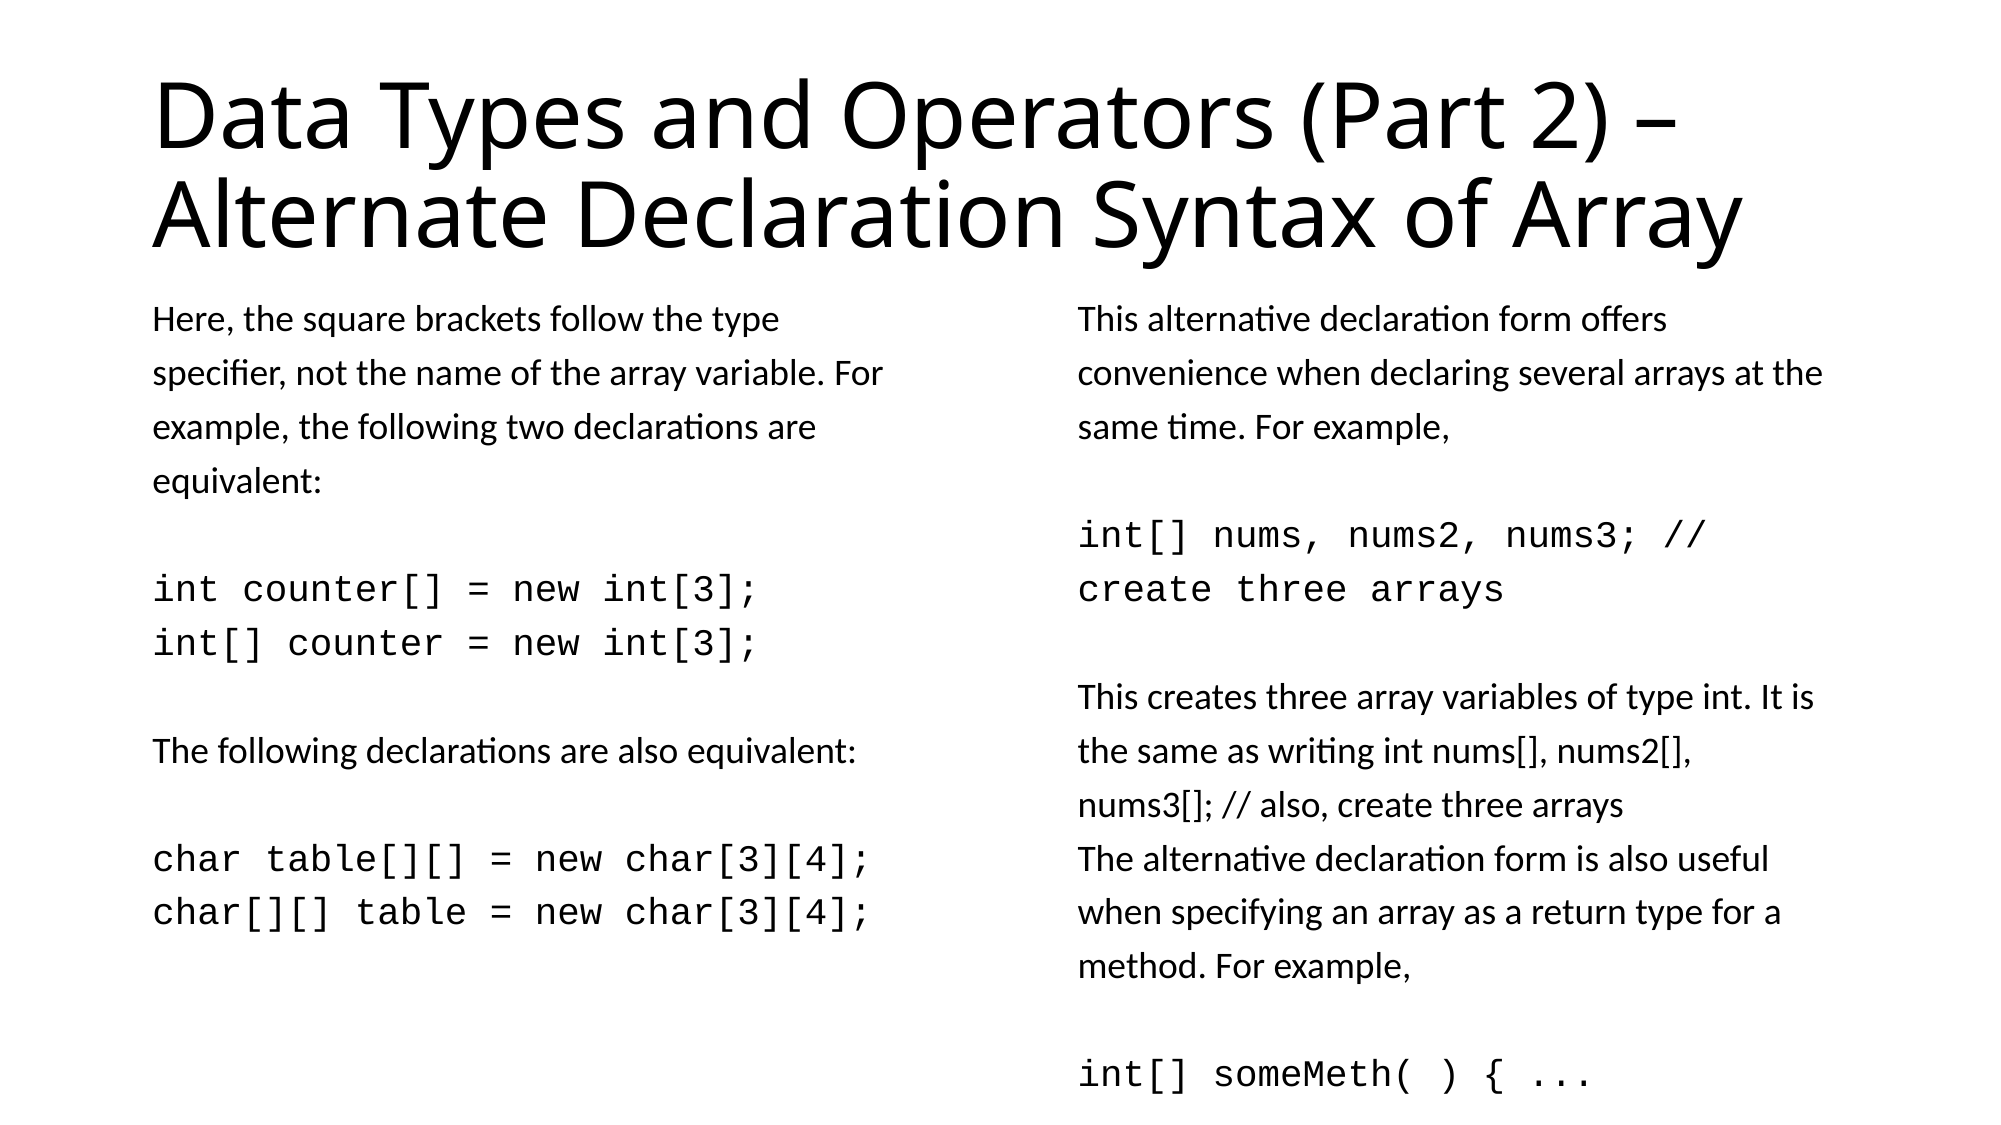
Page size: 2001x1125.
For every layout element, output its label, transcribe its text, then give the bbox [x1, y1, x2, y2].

list Here, the square brackets follow the type specifier, not the name of the array variable. For example, the following two declarations are equivalent: int counter[] = new int[3]; int[] counter = new int[3]; The following declarations are also equivalent: char table[][] = new char[3][4]; char[][] table = new char[3][4]; [137, 277, 938, 1082]
text_box This alternative declaration form offers convenience when declaring several arrays at the same time. For example, int[] nums, nums2, nums3; // create three arrays This creates three array variables of type int. It is the same as writing int nums[], nums2[], nums3[]; // also, create three arrays The alternative declaration form is also useful when specifying an array as a return type for a method. For example, int[] someMeth( ) { ... [1062, 277, 1863, 1082]
title Data Types and Operators (Part 2) – Alternate Declaration Syntax of Array [137, 59, 1863, 278]
